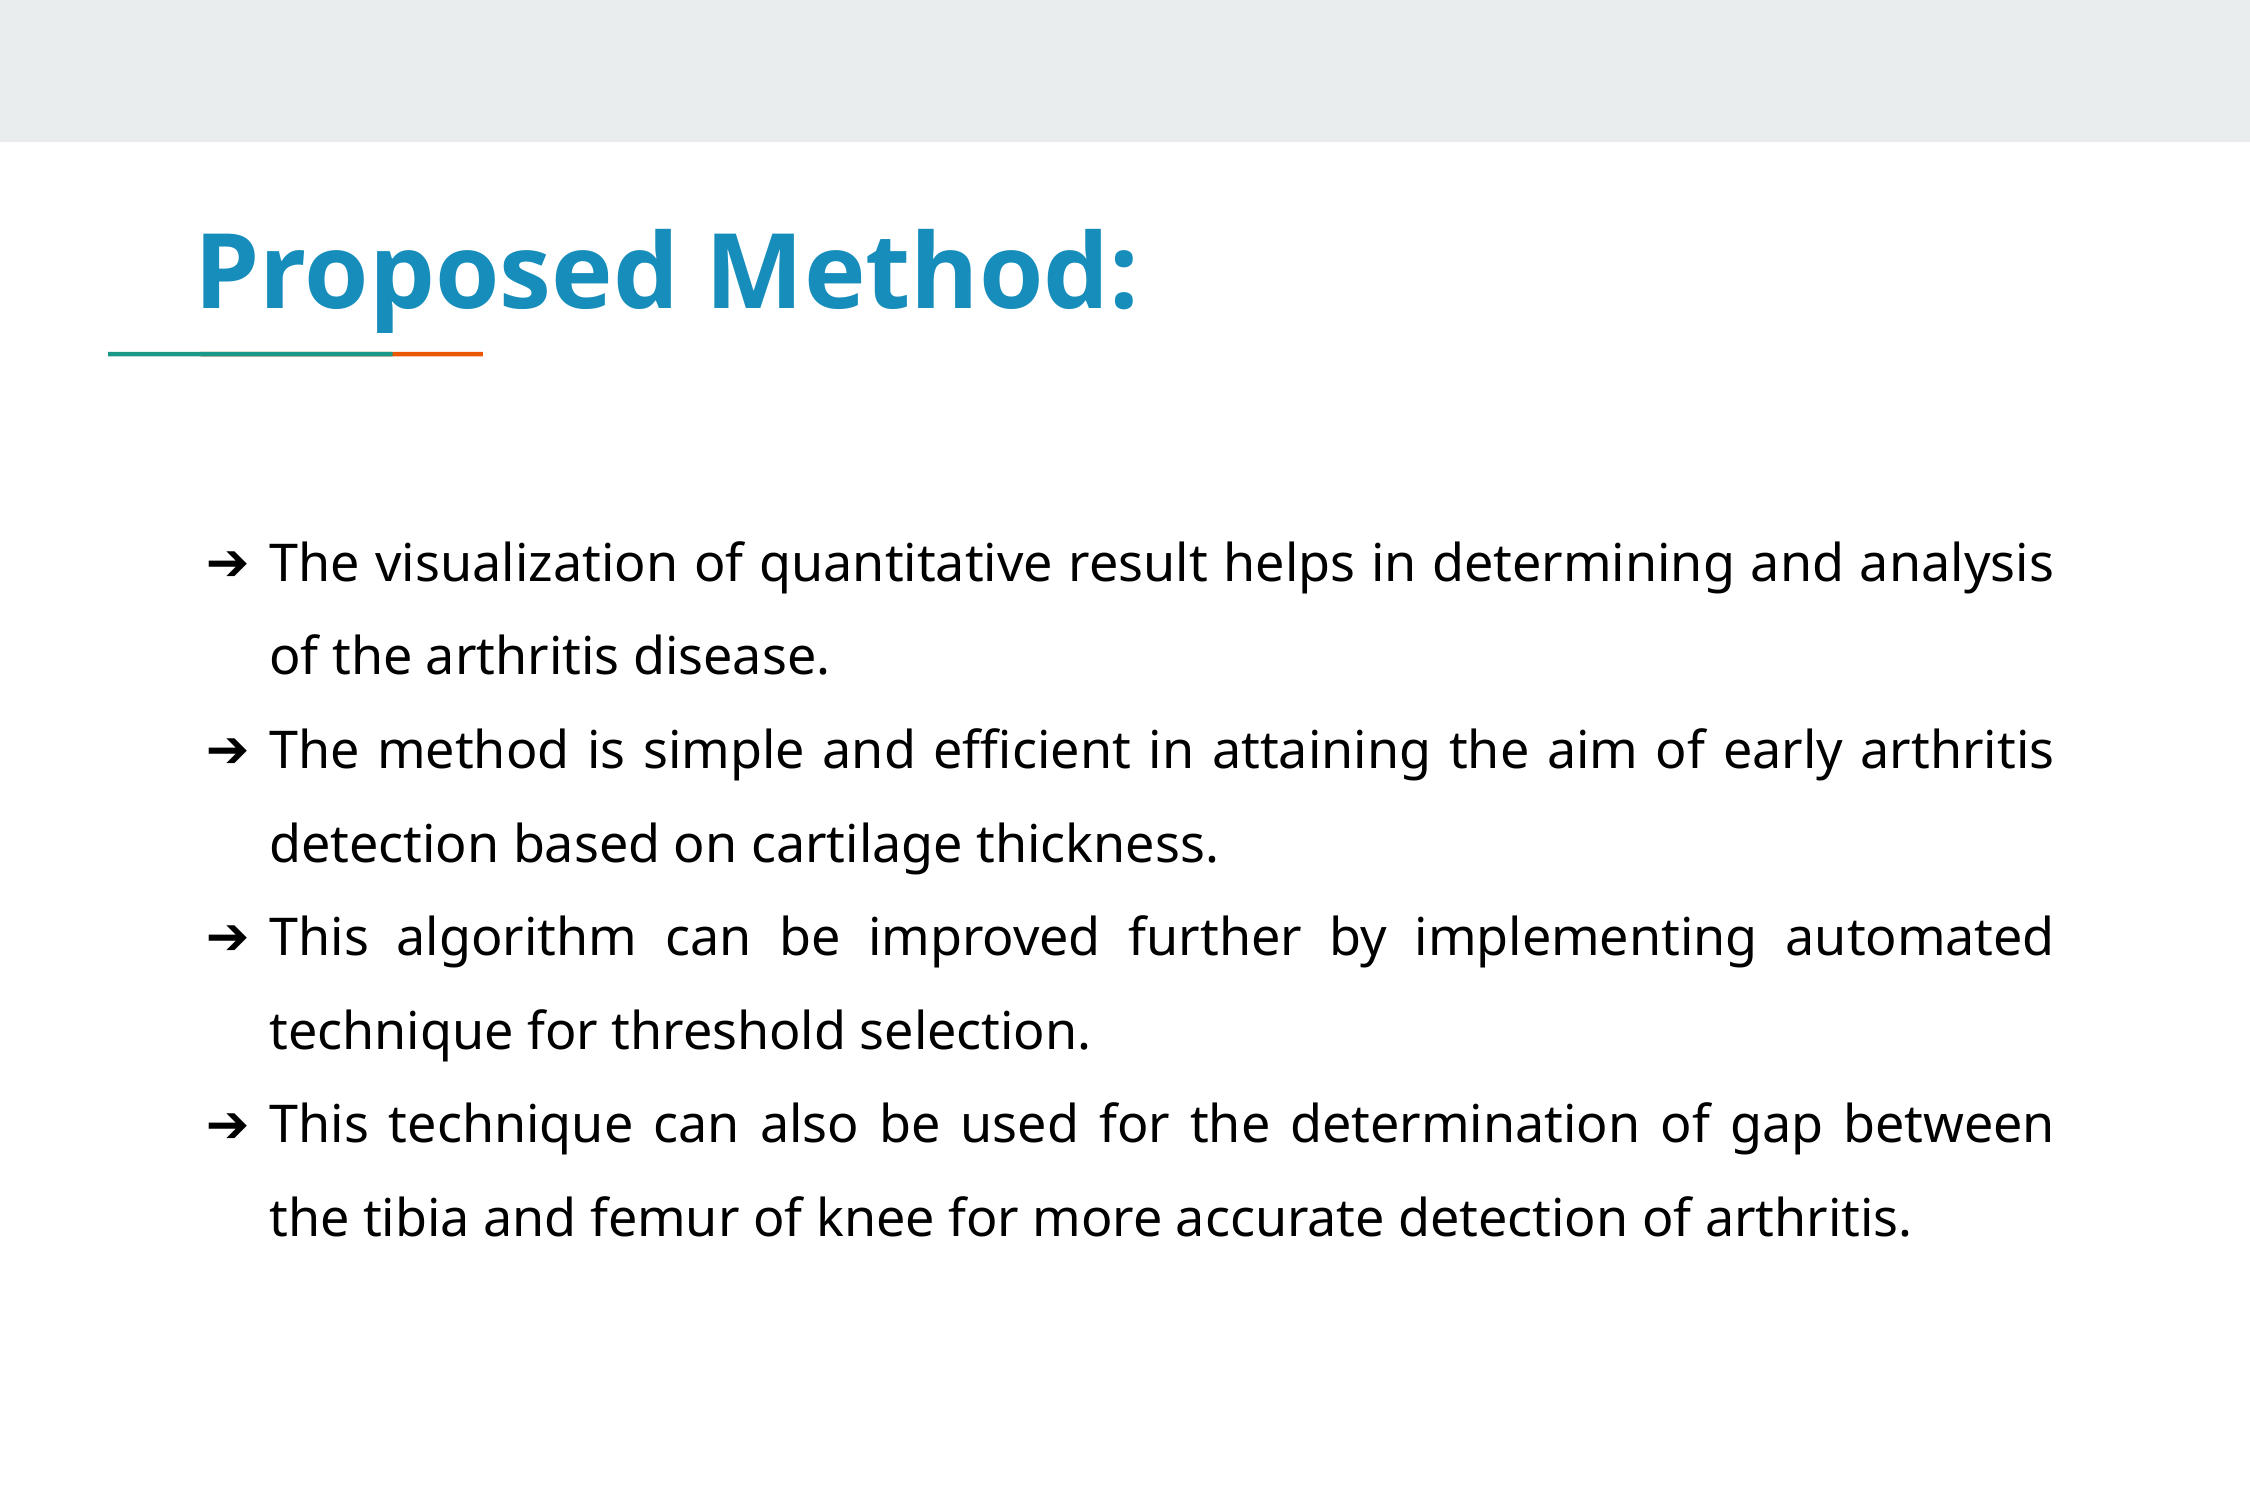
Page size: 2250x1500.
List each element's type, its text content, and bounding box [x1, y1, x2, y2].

list The visualization of quantitative result helps in determining and analysis of the arthritis disease. The method is simple and efficient in attaining the aim of early arthritis detection based on cartilage thickness. This algorithm can be improved further by implementing automated technique for threshold selection. This technique can also be used for the determination of gap between the tibia and femur of knee for more accurate detection of arthritis. [179, 420, 2072, 1397]
title Proposed Method: [179, 189, 2072, 346]
